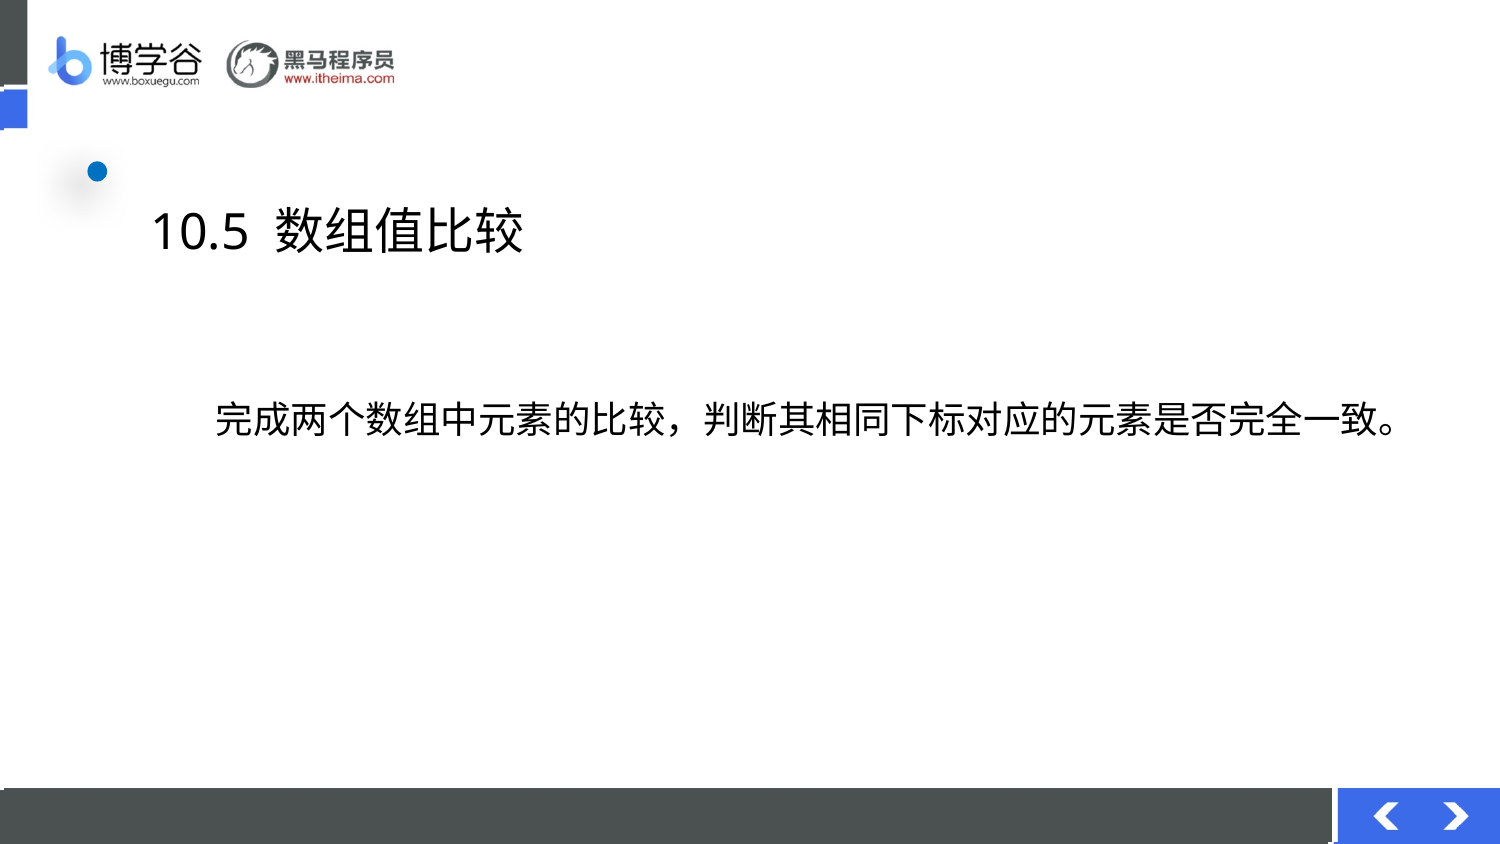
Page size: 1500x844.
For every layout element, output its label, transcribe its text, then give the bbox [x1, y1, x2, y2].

text_box 完成两个数组中元素的比较，判断其相同下标对应的元素是否完全一致。 [200, 388, 1431, 449]
title 10.5 数组值比较 [135, 173, 680, 268]
picture [0, 0, 1500, 844]
text_box [85, 159, 110, 184]
